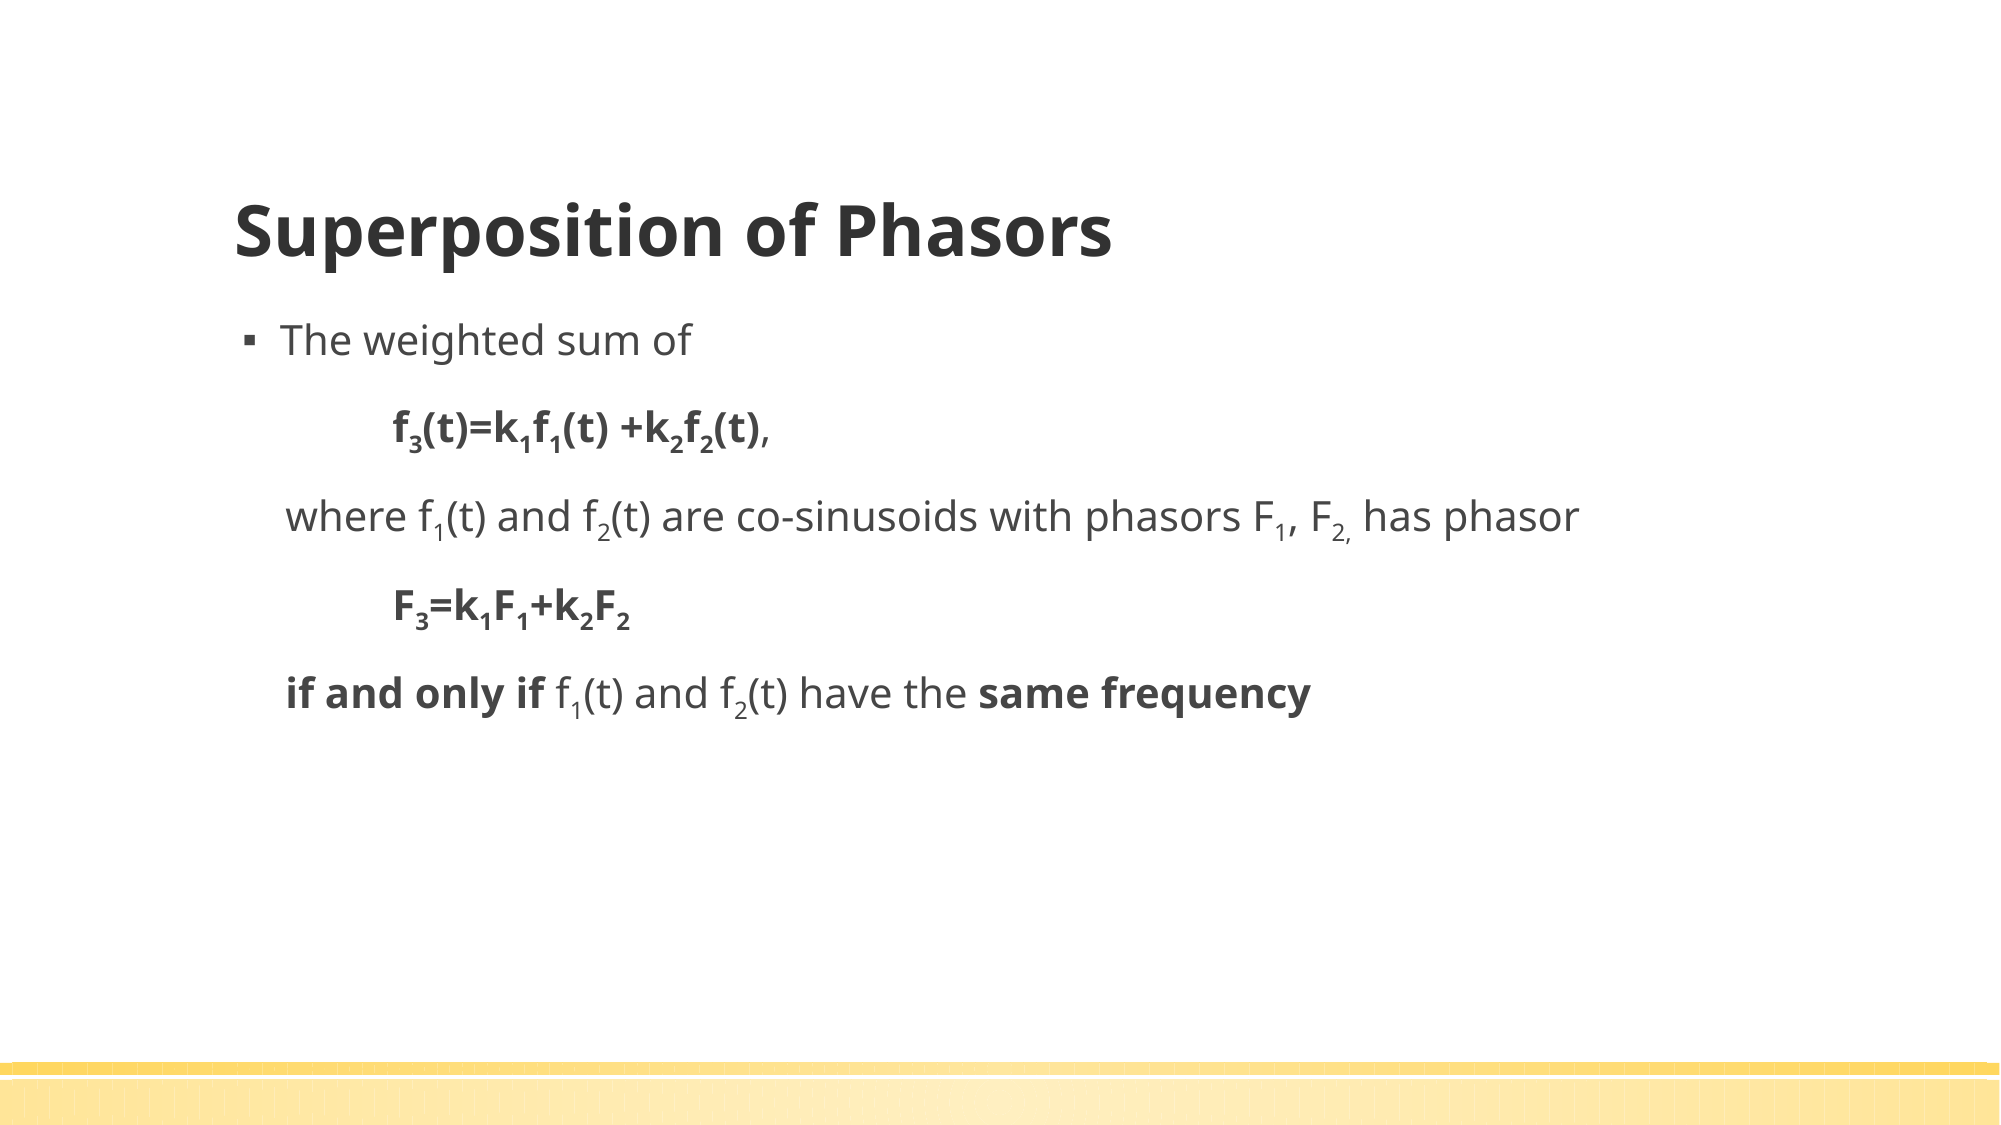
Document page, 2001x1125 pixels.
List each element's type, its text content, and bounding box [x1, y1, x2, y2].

title Superposition of Phasors [219, 76, 1780, 279]
list The weighted sum of f3(t)=k1f1(t) +k2f2(t), where f1(t) and f2(t) are co-sinusoids with phasors F1, F2, has phasor F3=k1F1+k2F2 if and only if f1(t) and f2(t) have the same frequency [219, 311, 1780, 990]
